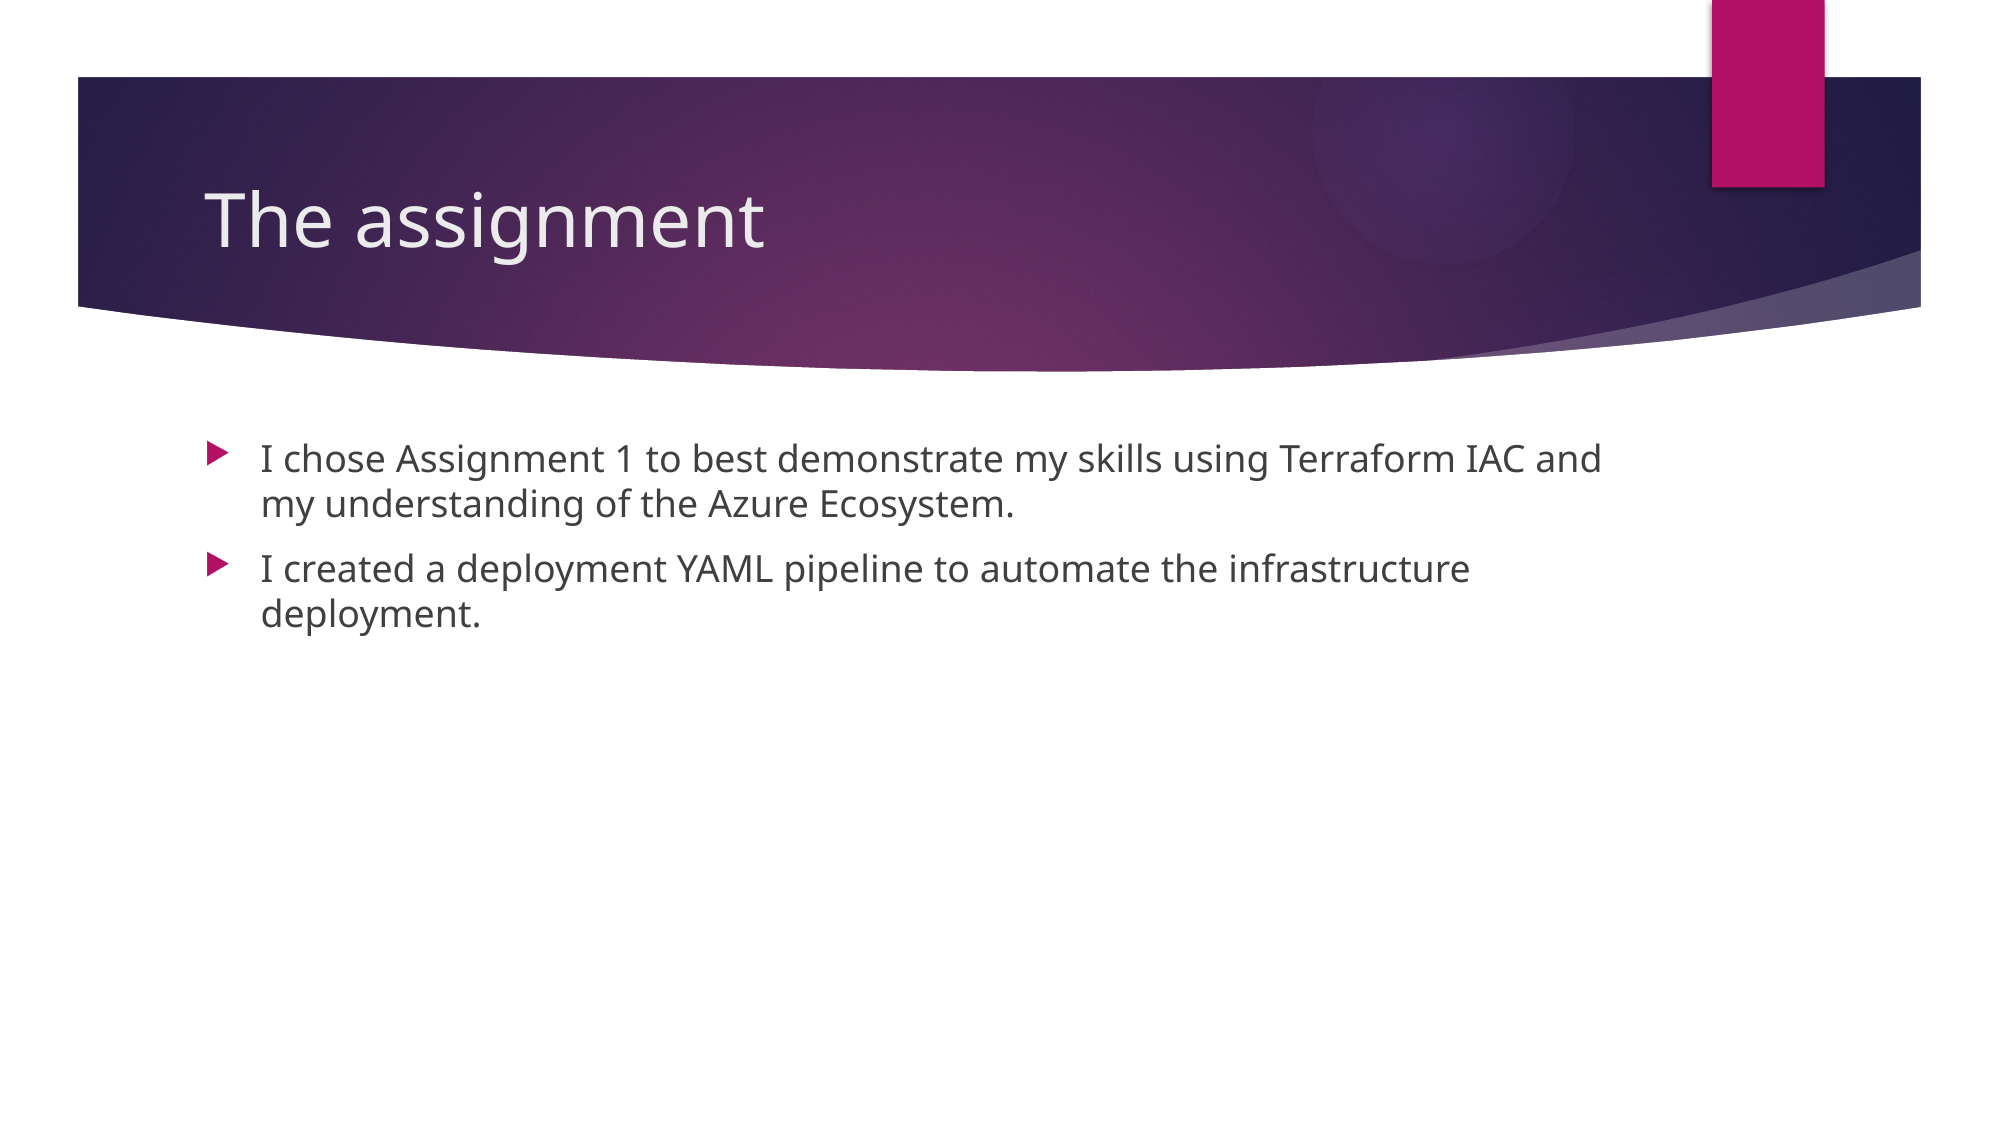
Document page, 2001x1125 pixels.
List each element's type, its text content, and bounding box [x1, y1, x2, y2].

title The assignment [189, 159, 1627, 276]
list I chose Assignment 1 to best demonstrate my skills using Terraform IAC and my understanding of the Azure Ecosystem. I created a deployment YAML pipeline to automate the infrastructure deployment. [189, 427, 1638, 988]
